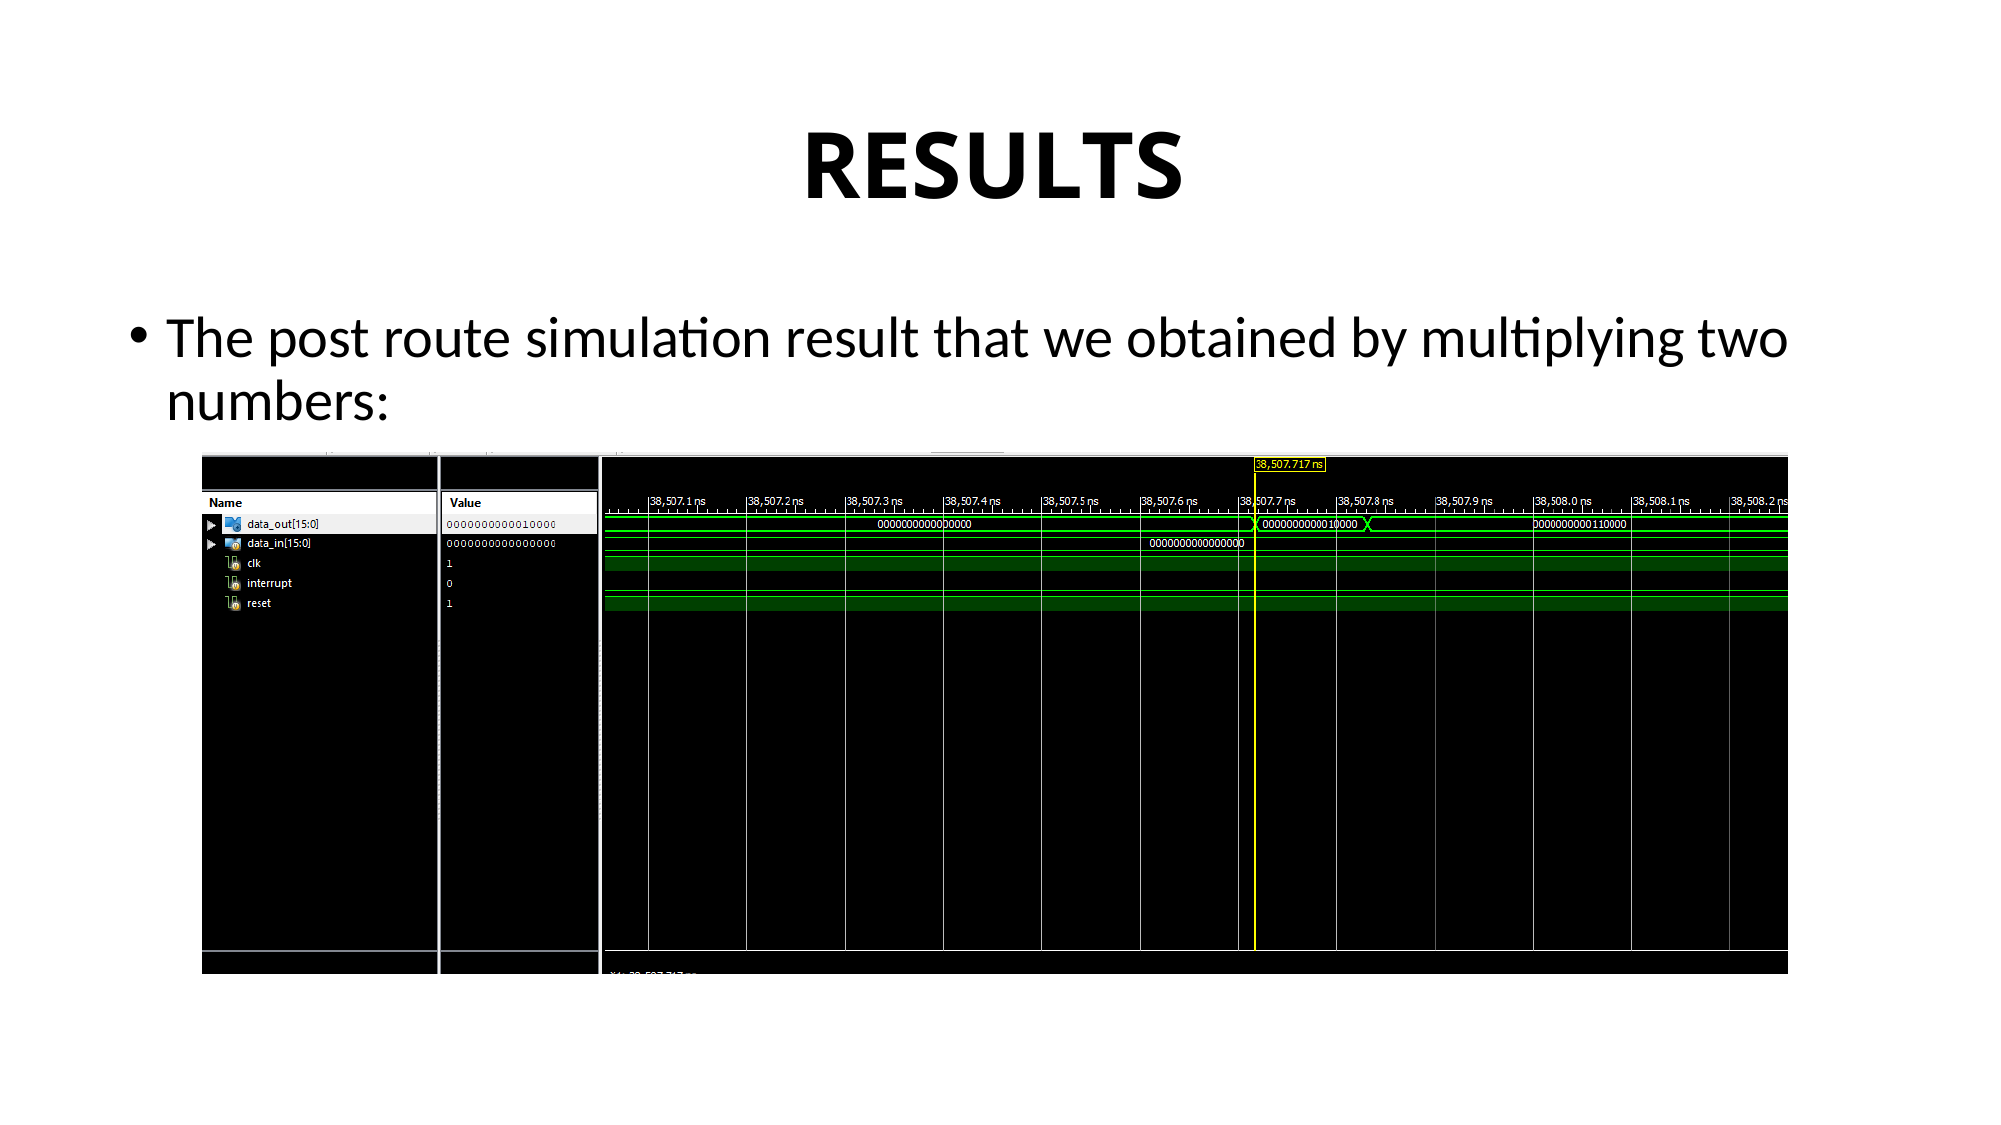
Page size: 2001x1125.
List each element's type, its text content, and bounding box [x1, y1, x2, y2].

list The post route simulation result that we obtained by multiplying two numbers: [113, 299, 1917, 1014]
picture [202, 452, 1788, 974]
title RESULTS [137, 59, 1863, 278]
